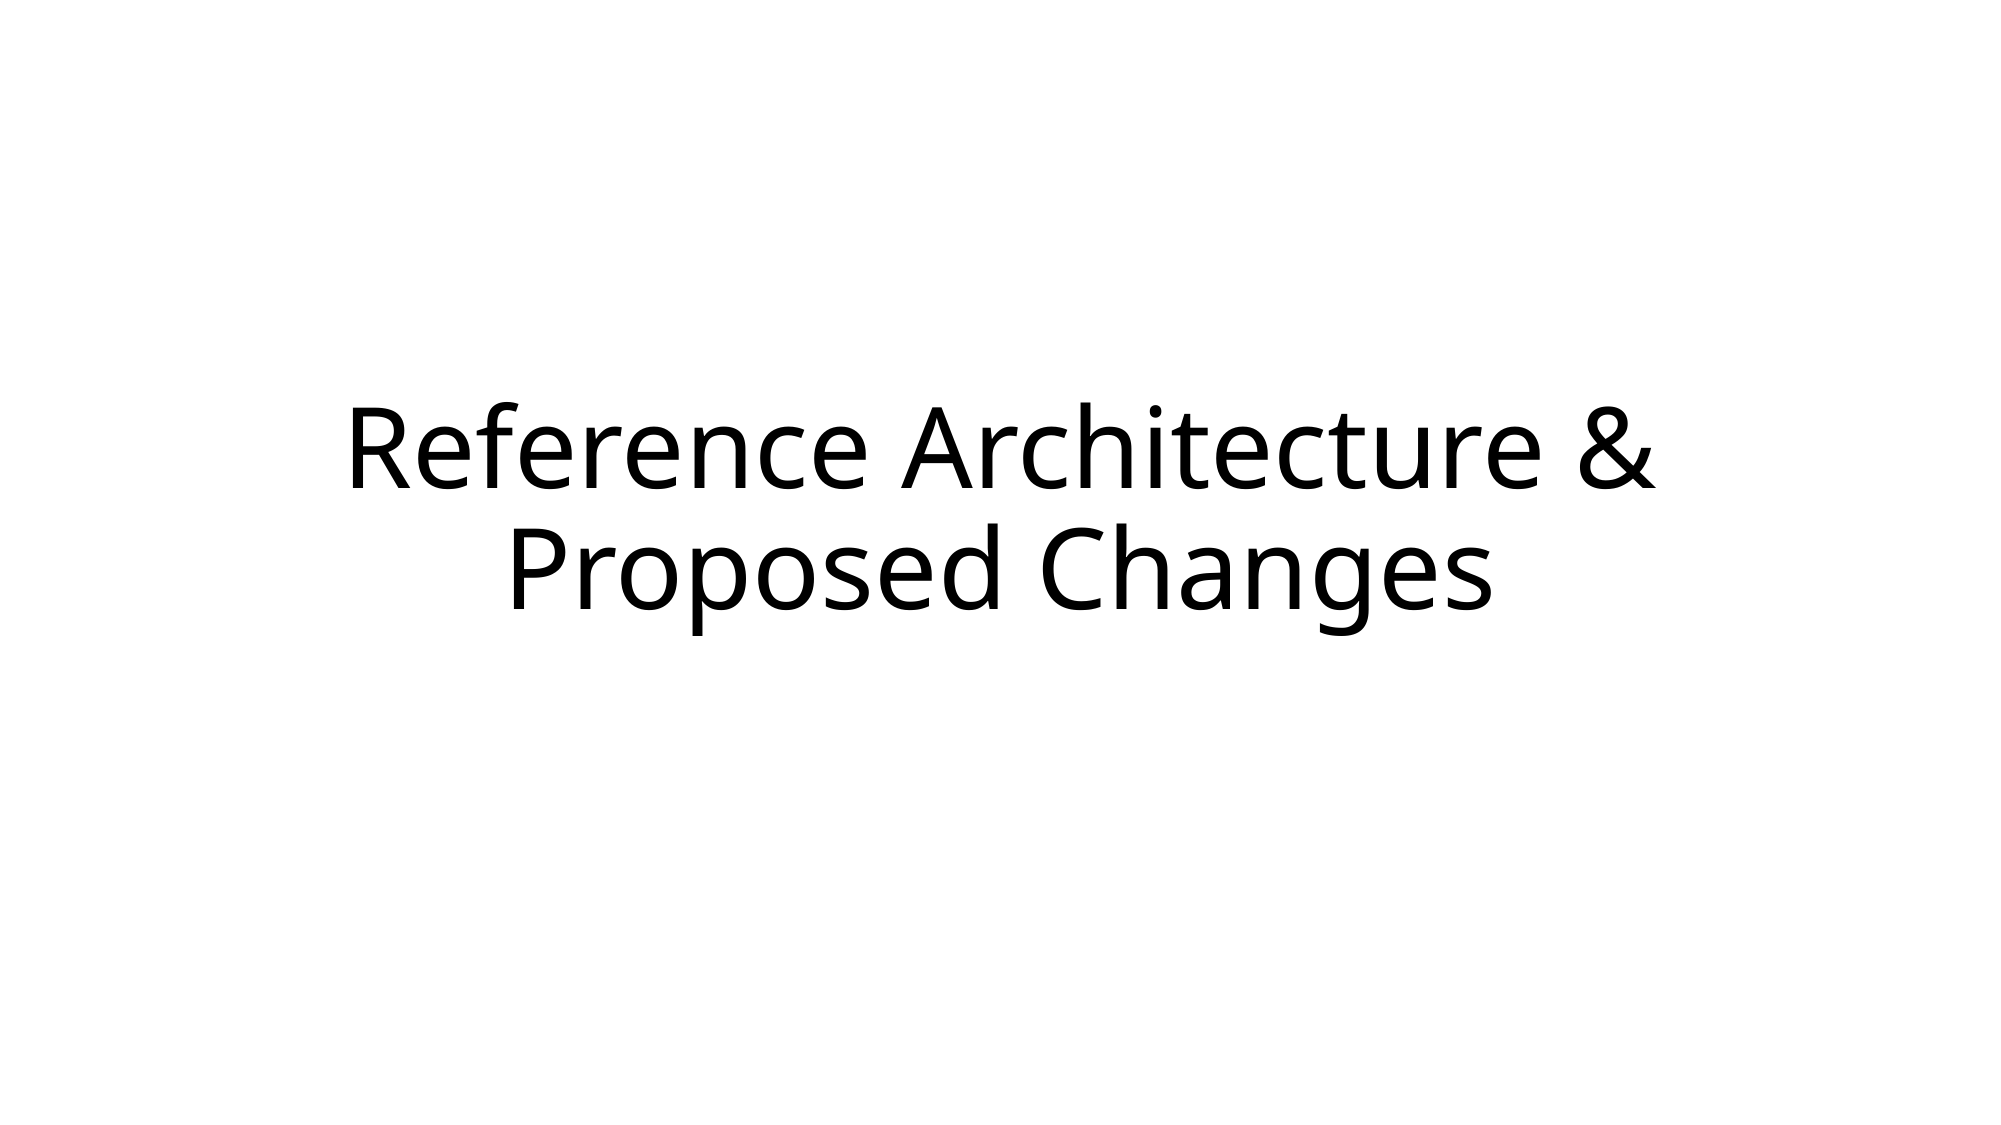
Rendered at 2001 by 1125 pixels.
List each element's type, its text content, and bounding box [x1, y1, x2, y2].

title Reference Architecture & Proposed Changes [249, 249, 1750, 642]
